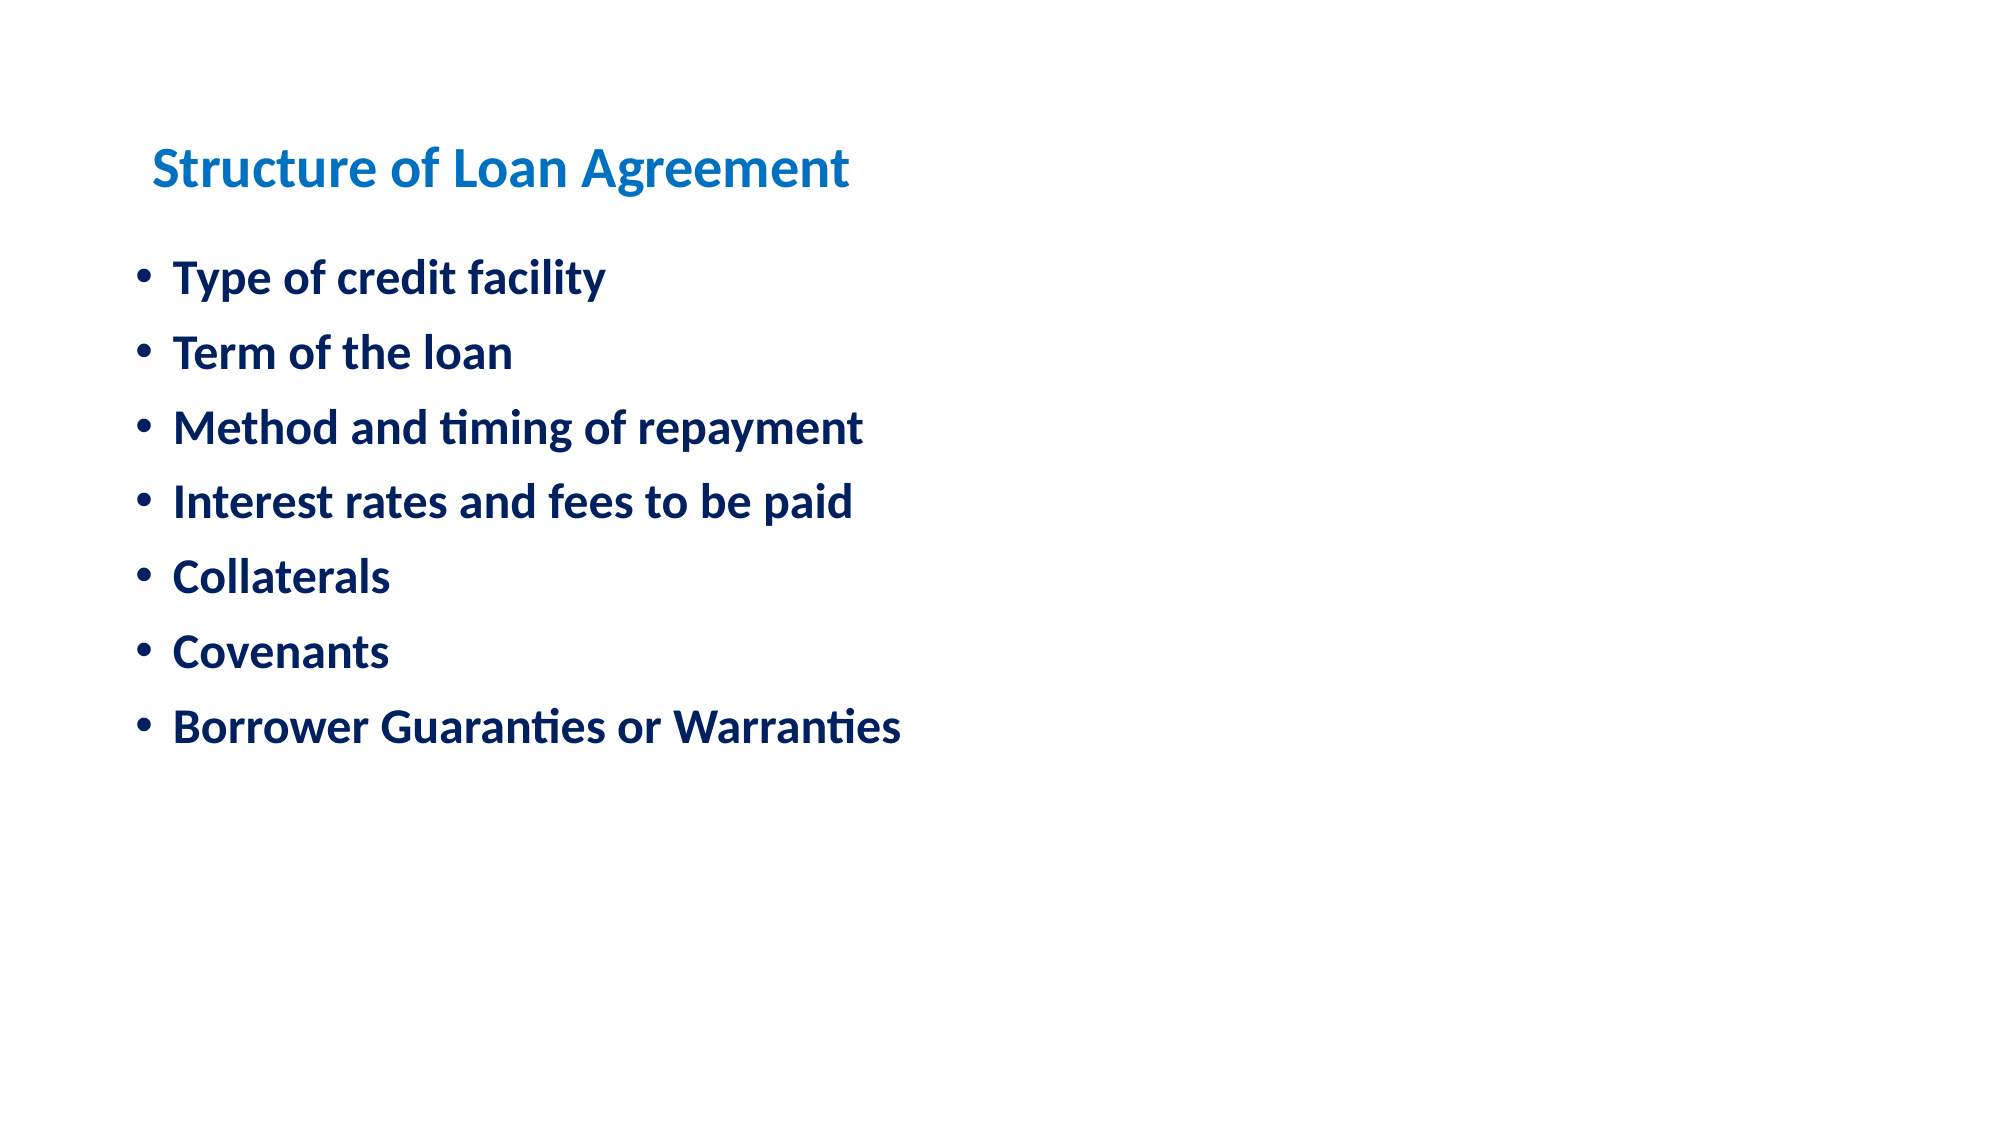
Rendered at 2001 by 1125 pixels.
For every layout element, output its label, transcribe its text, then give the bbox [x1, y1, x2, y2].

title Structure of Loan Agreement [137, 59, 1863, 278]
list Type of credit facility Term of the loan Method and timing of repayment Interest rates and fees to be paid Collaterals Covenants Borrower Guaranties or Warranties [120, 243, 1846, 958]
